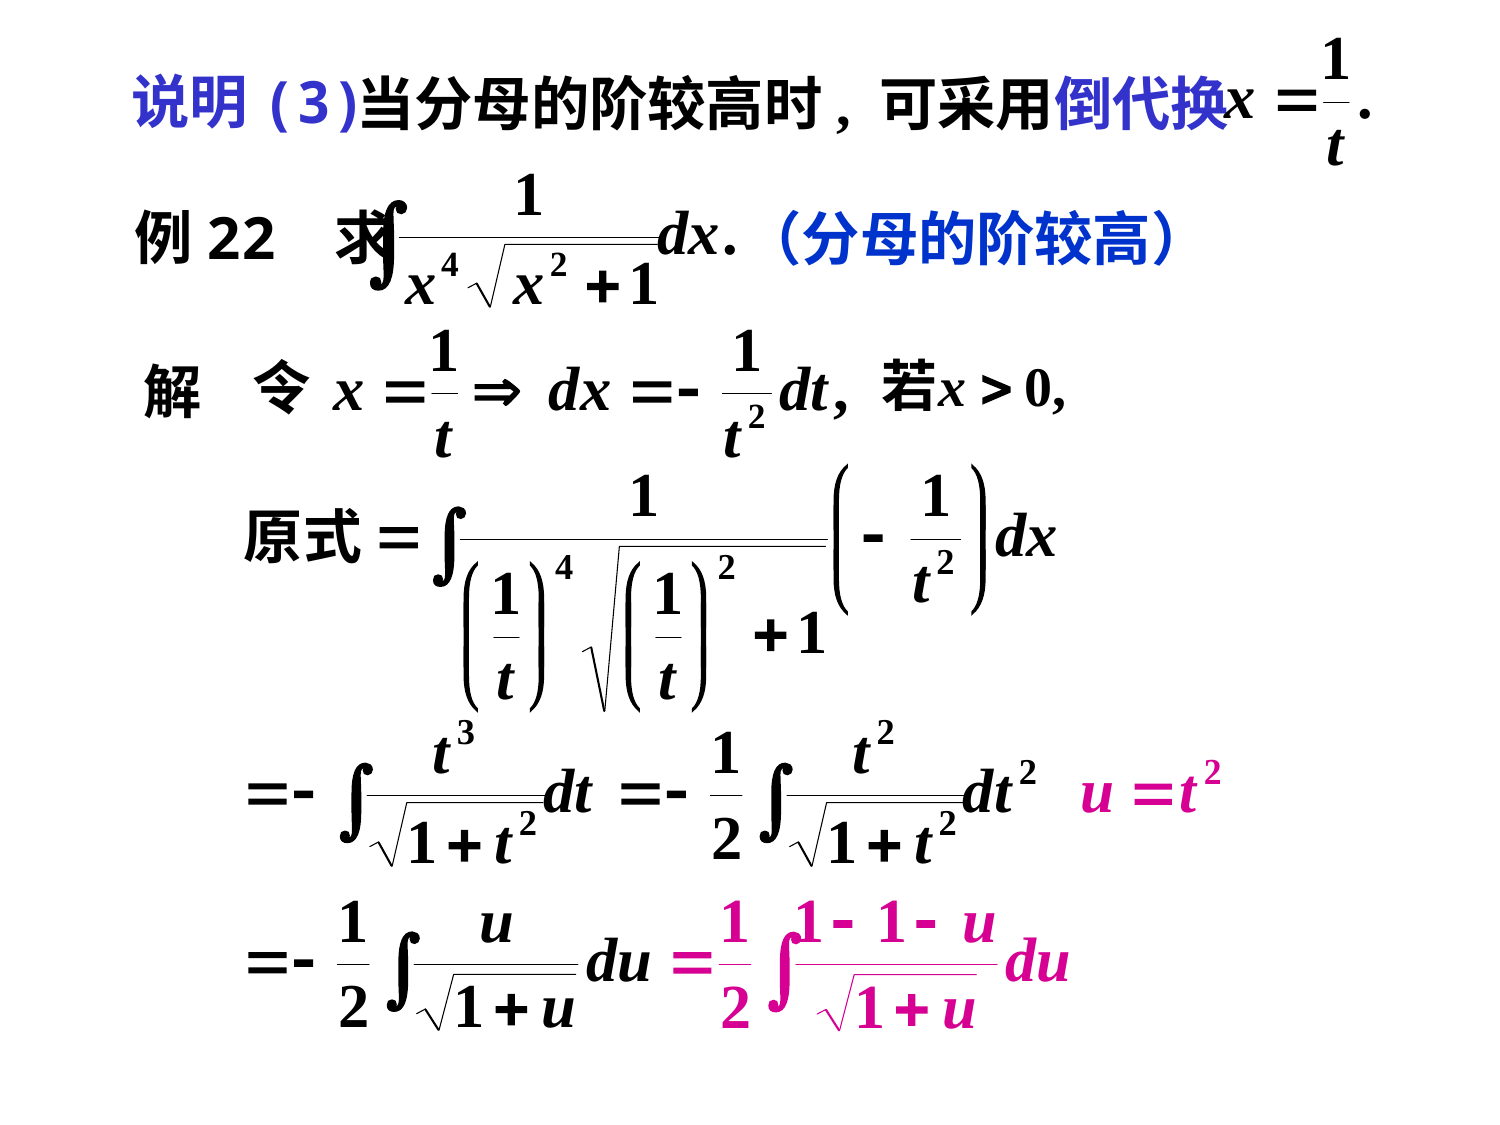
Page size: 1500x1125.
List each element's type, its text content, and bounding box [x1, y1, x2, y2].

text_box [239, 712, 601, 874]
text_box 说明(3) [116, 57, 417, 143]
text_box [237, 499, 365, 579]
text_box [664, 887, 1074, 1036]
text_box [1076, 749, 1226, 819]
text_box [239, 887, 655, 1036]
text_box 当分母的阶较高时, 可采用倒代换 [341, 59, 1211, 145]
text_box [874, 349, 1076, 430]
text_box （分母的阶较高） [745, 195, 1225, 280]
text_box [612, 712, 1040, 874]
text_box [237, 316, 463, 463]
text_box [370, 460, 1063, 717]
text_box 例22 求 [119, 193, 351, 279]
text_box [1216, 24, 1376, 171]
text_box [357, 160, 741, 313]
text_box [470, 316, 853, 458]
text_box 解 [129, 347, 232, 433]
